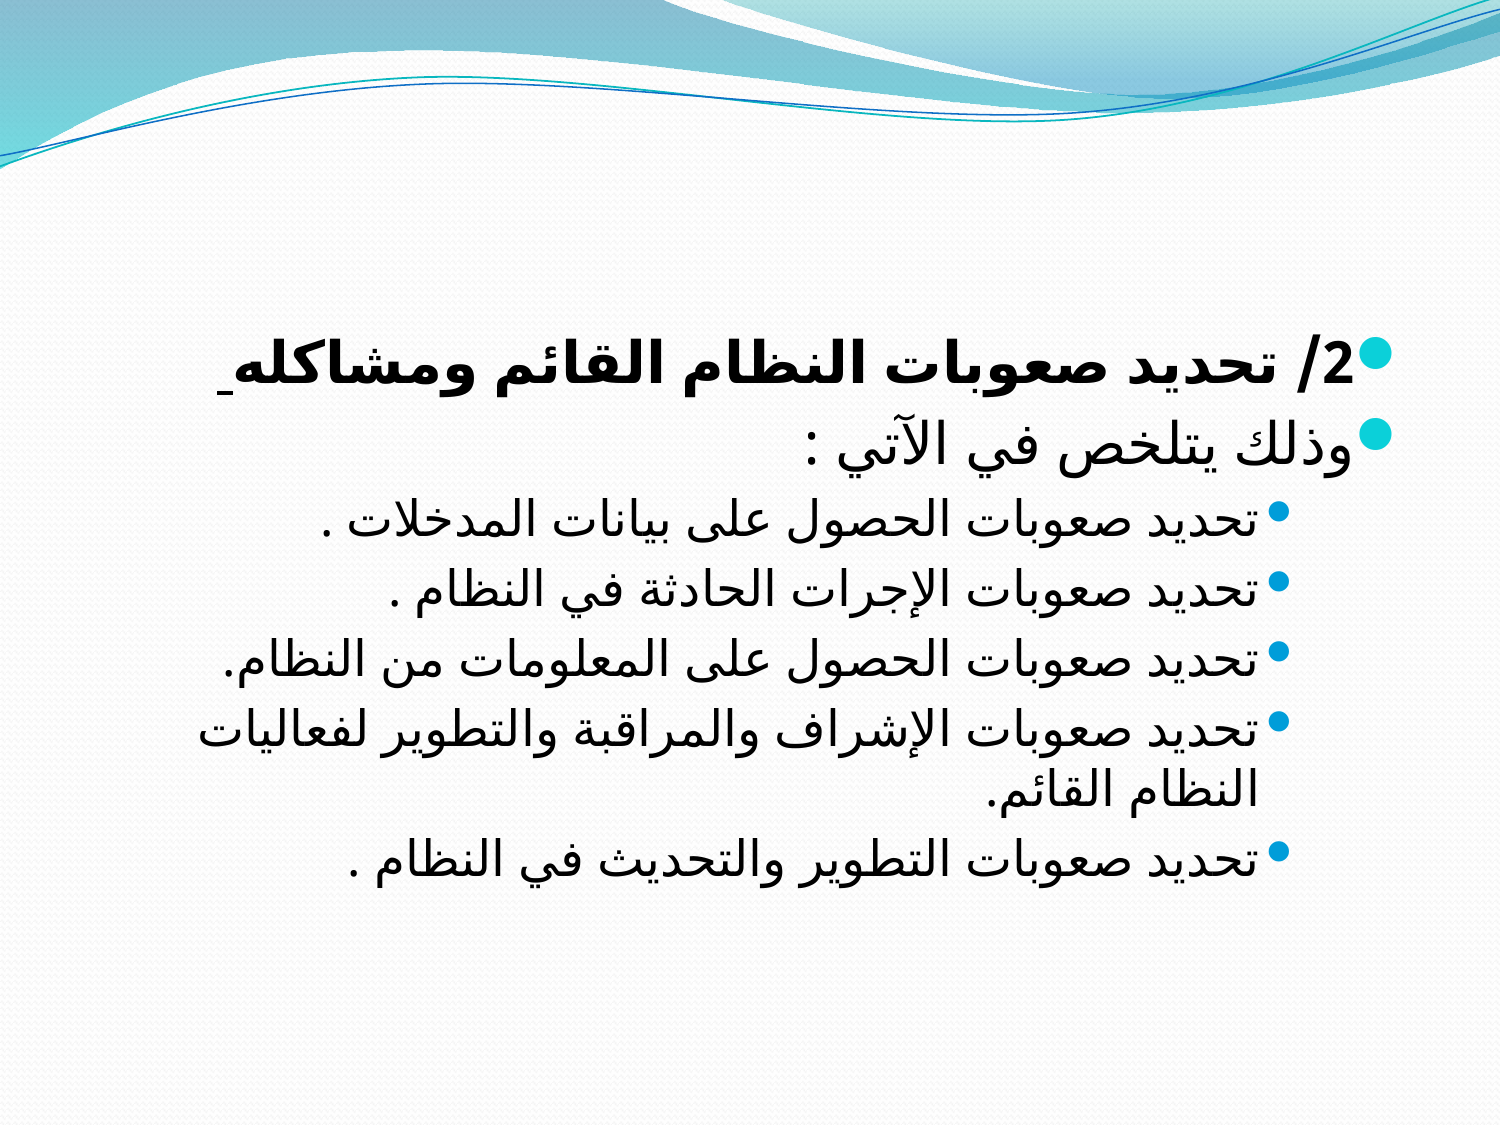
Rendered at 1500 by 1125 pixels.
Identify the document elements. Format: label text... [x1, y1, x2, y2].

list 2/ تحديد صعوبات النظام القائم ومشاكله وذلك يتلخص في الآتي : تحديد صعوبات الحصول على بيانات المدخلات . تحديد صعوبات الإجرات الحادثة في النظام . تحديد صعوبات الحصول على المعلومات من النظام. تحديد صعوبات الإشراف والمراقبة والتطوير لفعاليات النظام القائم. تحديد صعوبات التطوير والتحديث في النظام . [75, 317, 1425, 1038]
